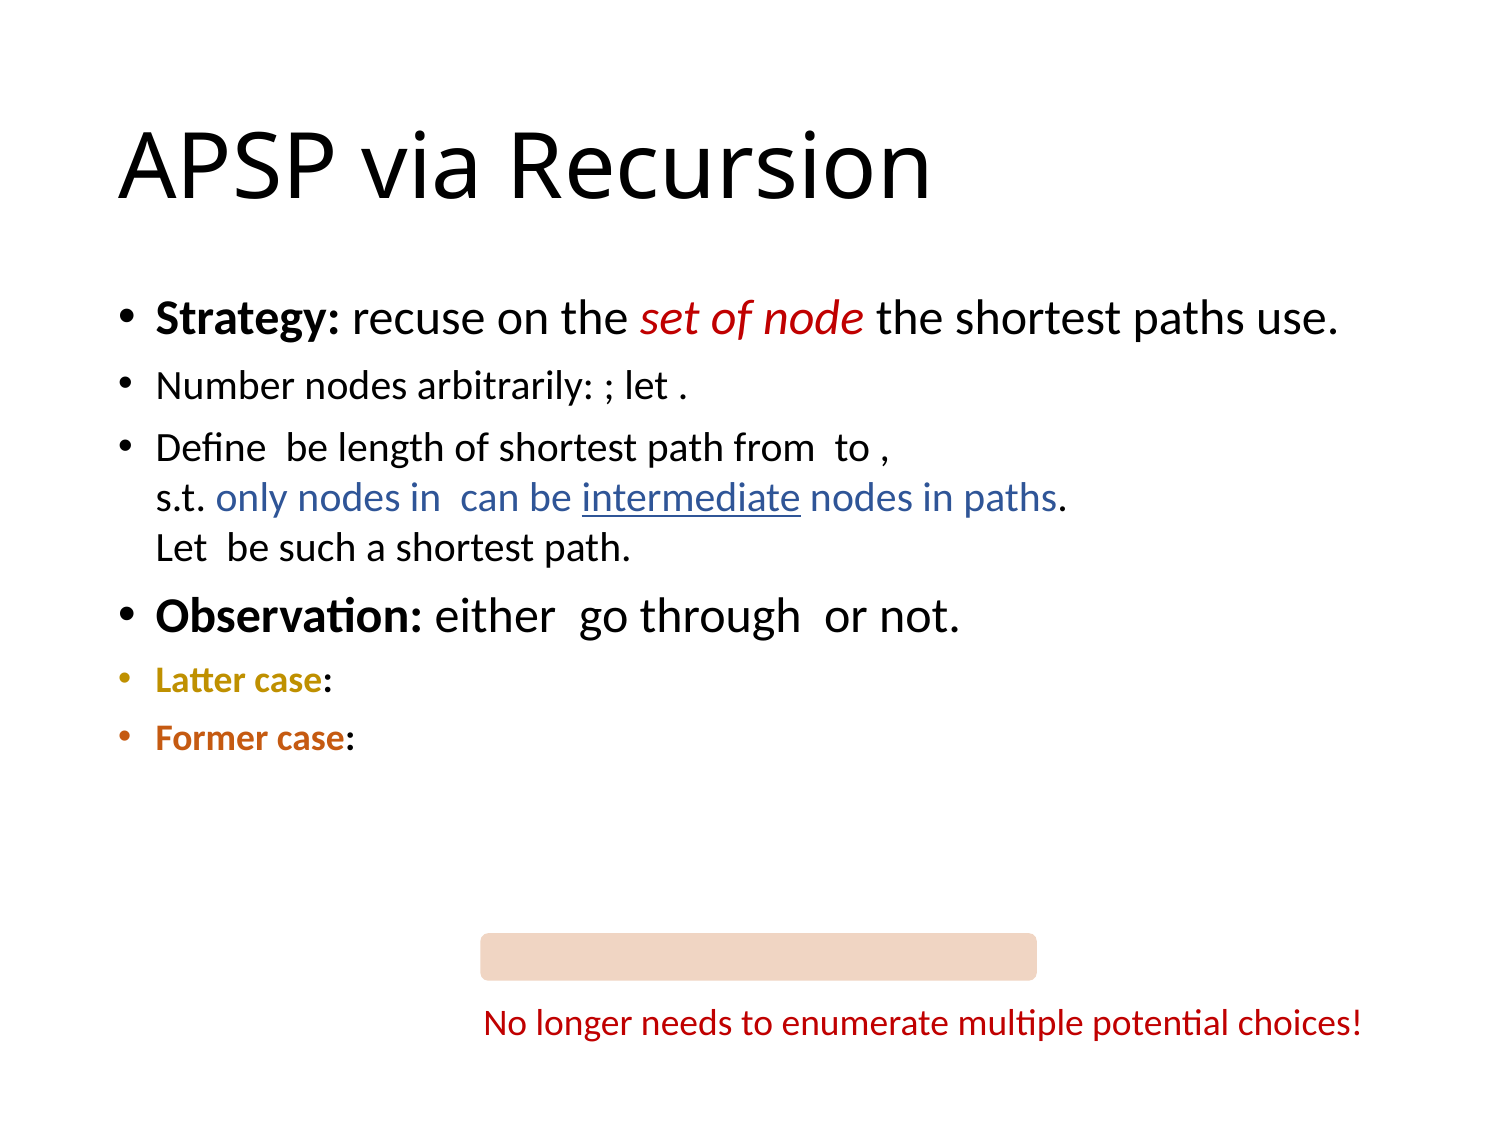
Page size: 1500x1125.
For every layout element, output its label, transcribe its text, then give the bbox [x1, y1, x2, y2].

text_box No longer needs to enumerate multiple potential choices! [468, 990, 1379, 1051]
title APSP via Recursion [103, 59, 1397, 278]
text_box [479, 932, 1038, 982]
